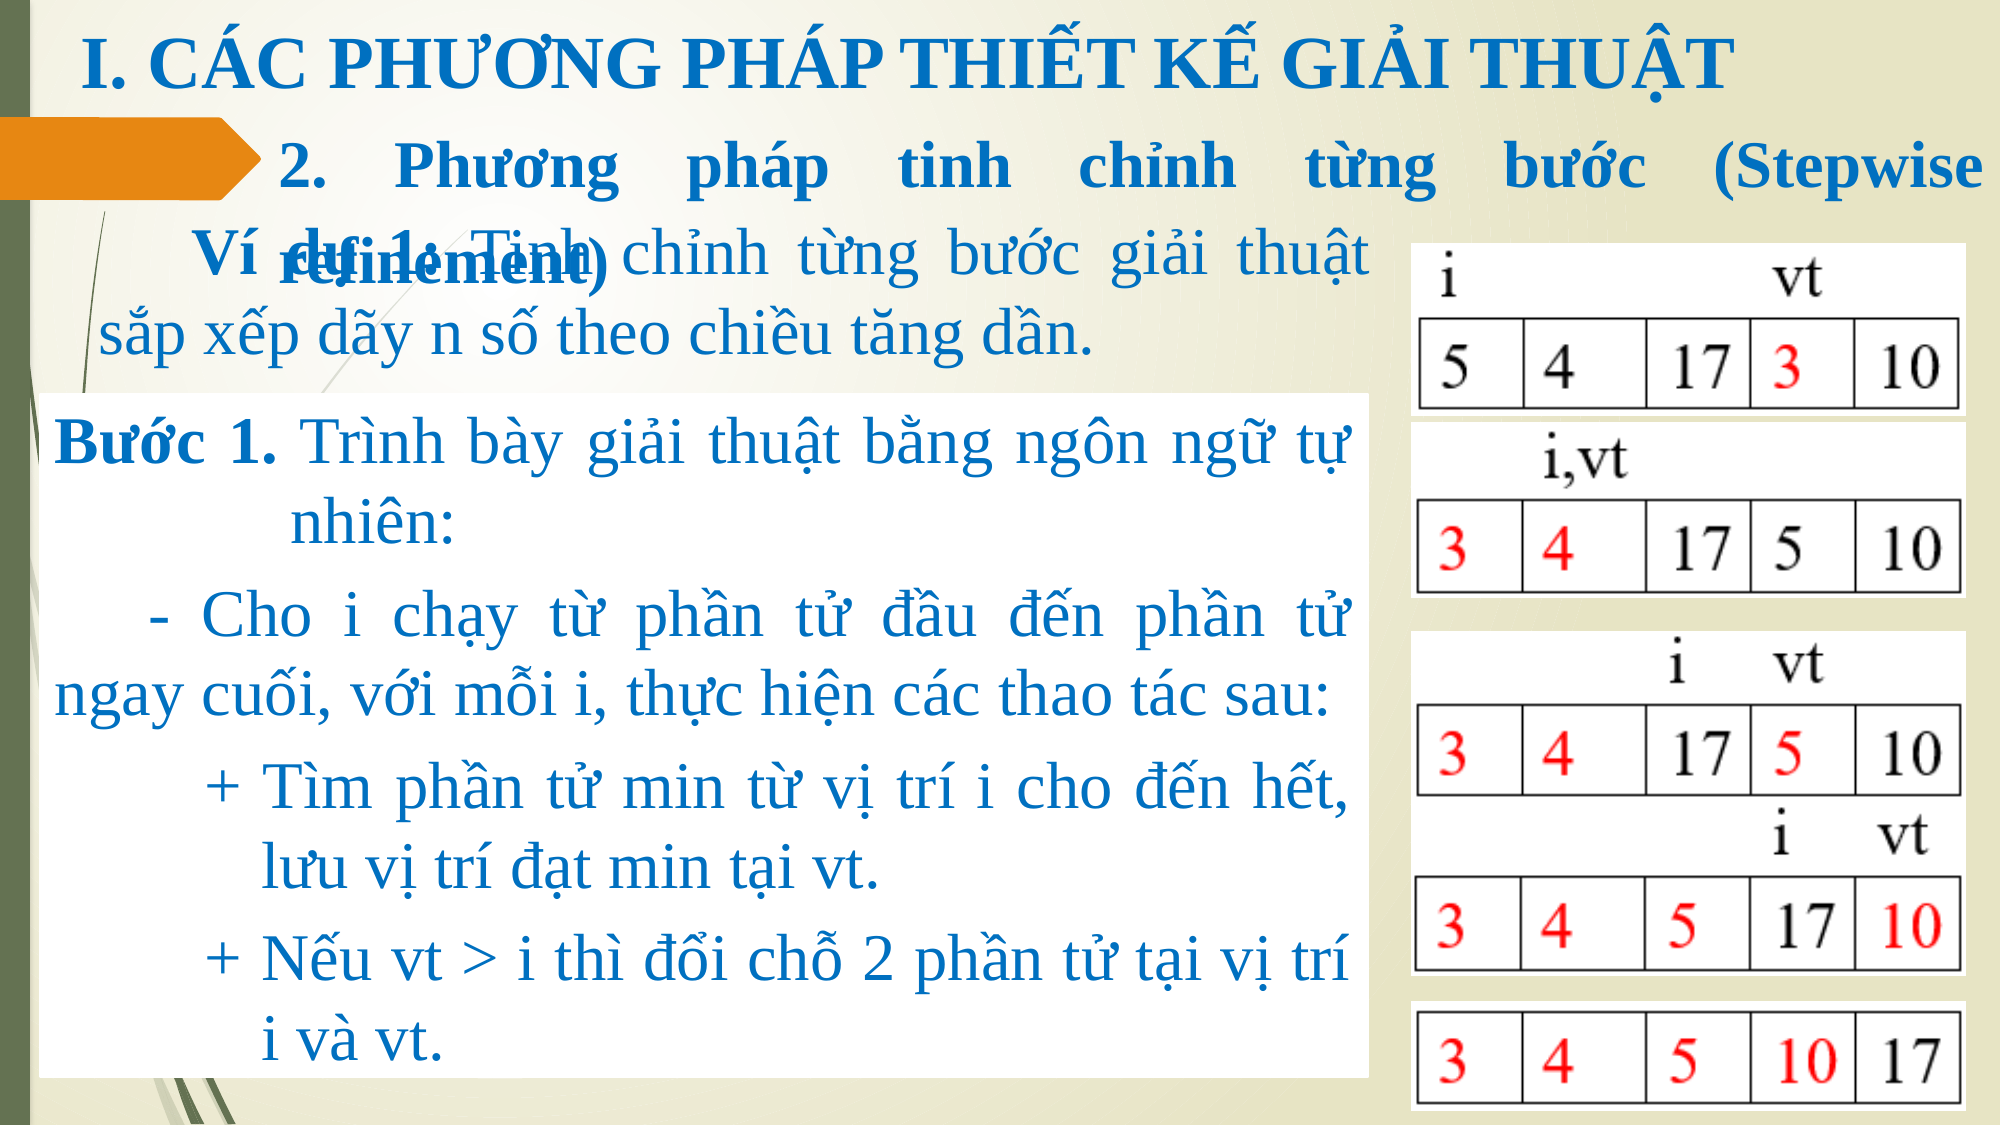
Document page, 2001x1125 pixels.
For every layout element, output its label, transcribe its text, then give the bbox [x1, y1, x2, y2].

picture [1410, 1001, 1966, 1111]
text_box Ví dụ 1: Tinh chỉnh từng bước giải thuật sắp xếp dãy n số theo chiều tăng dần. [83, 200, 1387, 375]
text_box 2. Phương pháp tinh chỉnh từng bước (Stepwise refinement) [263, 97, 2000, 305]
picture [1410, 631, 1966, 976]
text_box Bước 1. Trình bày giải thuật bằng ngôn ngữ tự nhiên: - Cho i chạy từ phần tử đầu đến phần tử ngay cuối, với mỗi i, thực hiện các thao tác sau: + Tìm phần tử min từ vị trí i cho đến hết, lưu vị trí đạt min tại vt. + Nếu vt > i thì đổi chỗ 2 phần tử tại vị trí i và vt. [39, 393, 1369, 1078]
picture [1410, 421, 1966, 599]
picture [1410, 242, 1966, 416]
title I. CÁC PHƯƠNG PHÁP THIẾT KẾ GIẢI THUẬT [65, 5, 2000, 113]
